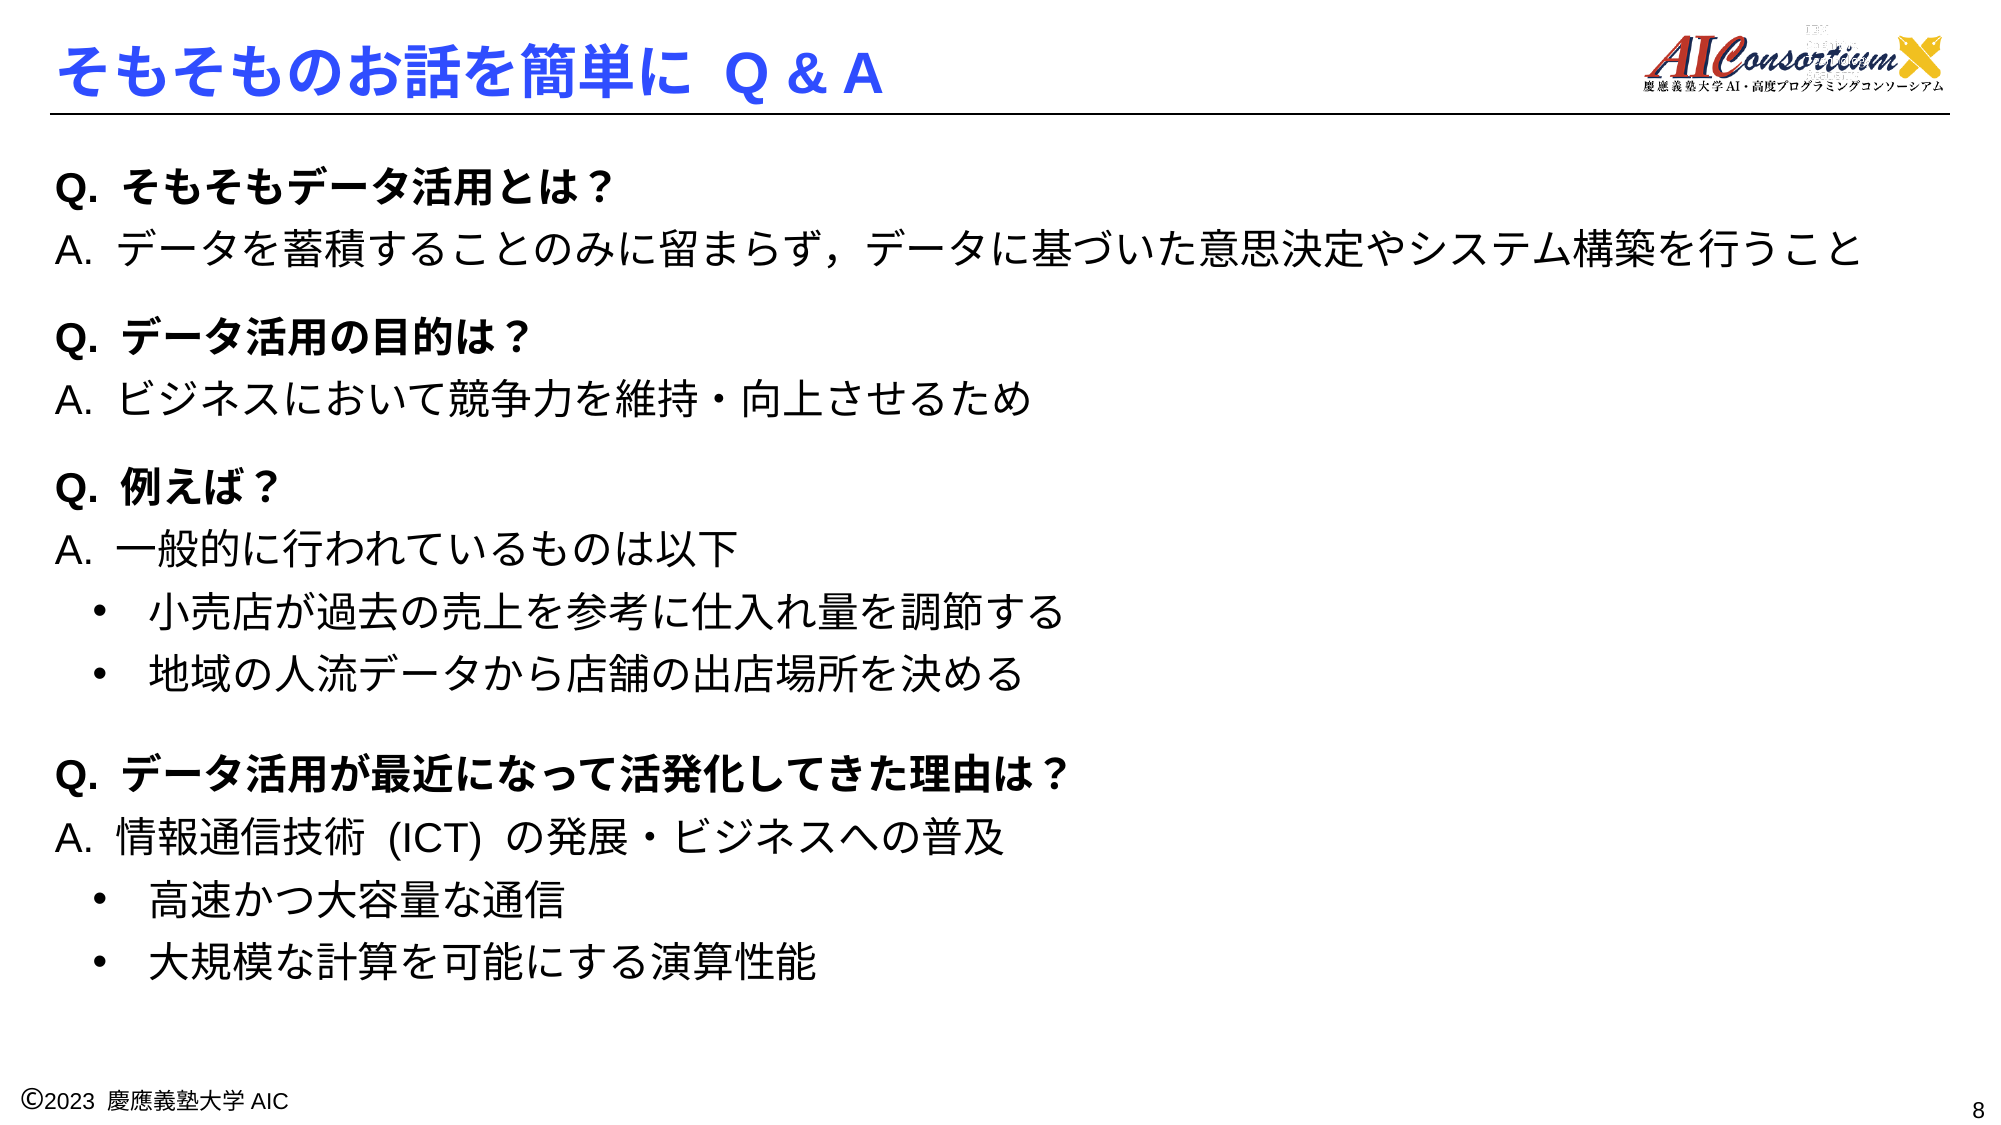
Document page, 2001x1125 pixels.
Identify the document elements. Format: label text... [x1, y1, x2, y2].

slide_number ‹#› [1761, 1093, 2000, 1125]
picture [1626, 18, 1959, 109]
list Q. そもそもデータ活用とは？ A. データを蓄積することのみに留まらず，データに基づいた意思決定やシステム構築を行うこと Q. データ活用の目的は？ A. ビジネスにおいて競争力を維持・向上させるため Q. 例えば？ A. 一般的に行われているものは以下 小売店が過去の売上を参考に仕入れ量を調節する 地域の人流データから店舗の出店場所を決める Q. データ活用が最近になって活発化してきた理由は？ A. 情報通信技術 (ICT) の発展・ビジネスへの普及 高速かつ大容量な通信 大規模な計算を可能にする演算性能 [54, 160, 1945, 1083]
title そもそものお話を簡単に Q & A [55, 35, 1633, 114]
